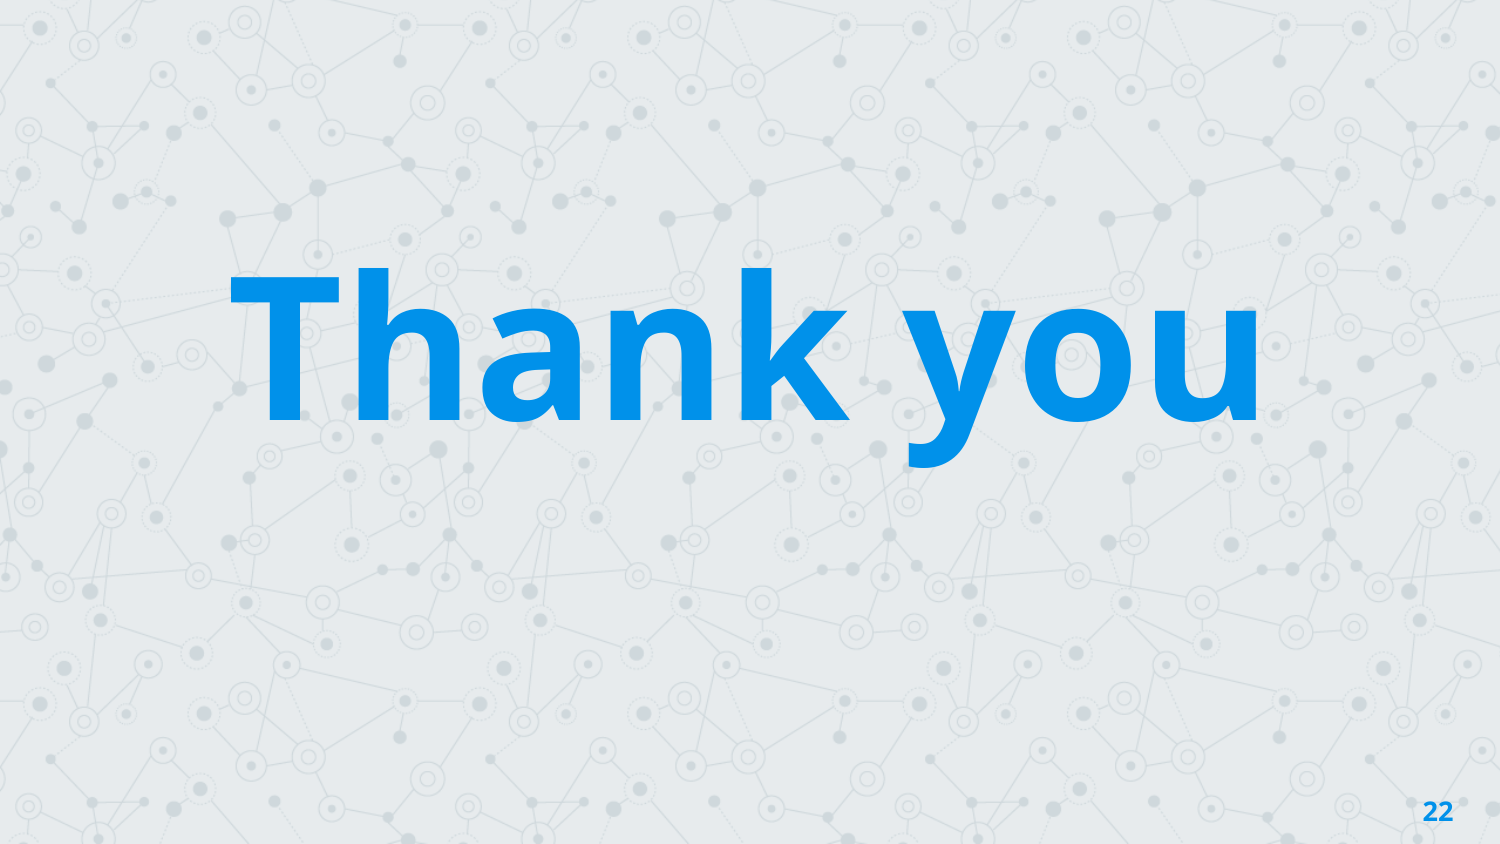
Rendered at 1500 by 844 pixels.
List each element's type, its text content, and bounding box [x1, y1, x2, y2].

slide_number 22 [1378, 779, 1469, 844]
title Thank you [112, 284, 1388, 475]
